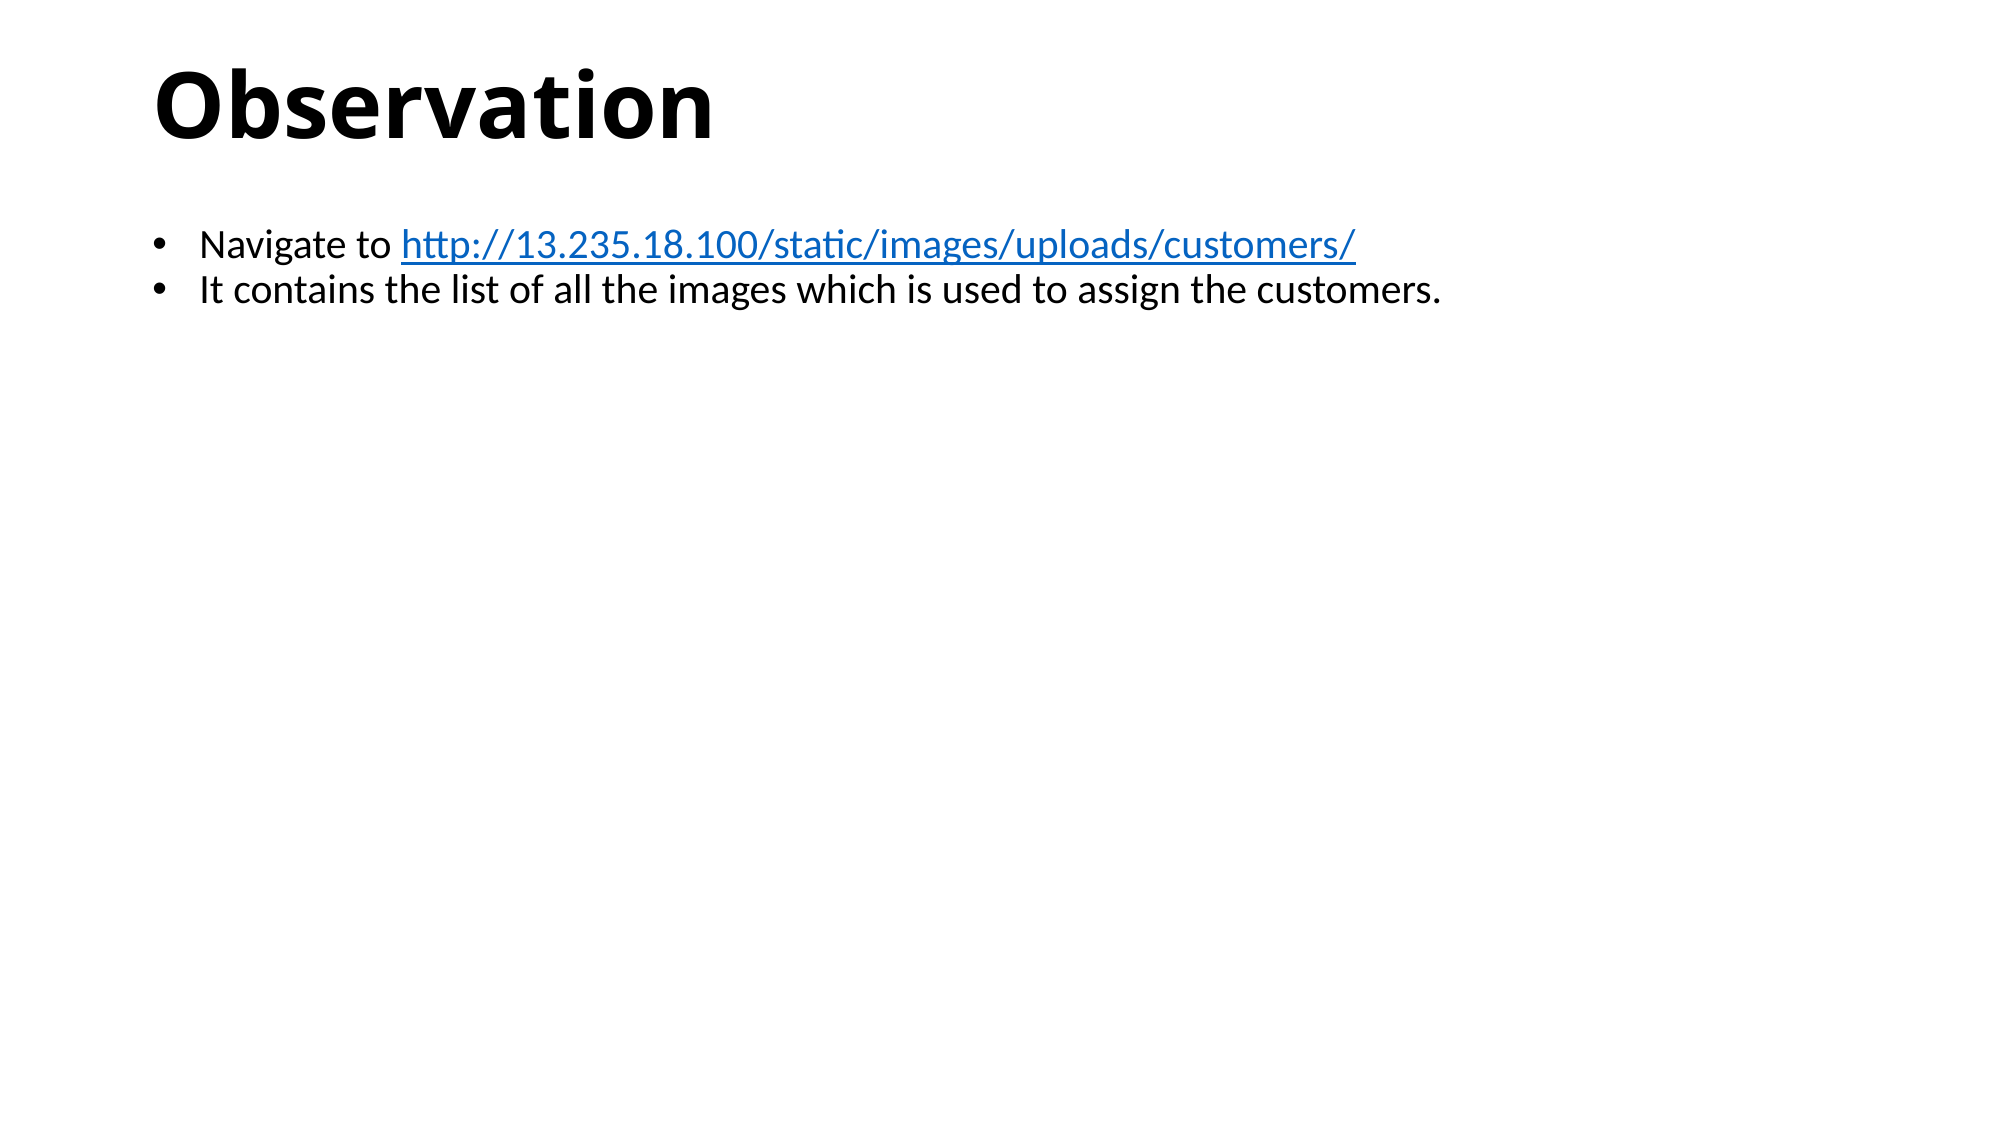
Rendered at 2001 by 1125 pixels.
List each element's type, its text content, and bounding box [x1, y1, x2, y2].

list Navigate to http://13.235.18.100/static/images/uploads/customers/ It contains the list of all the images which is used to assign the customers. [137, 215, 1863, 887]
title Observation [137, 0, 1863, 215]
